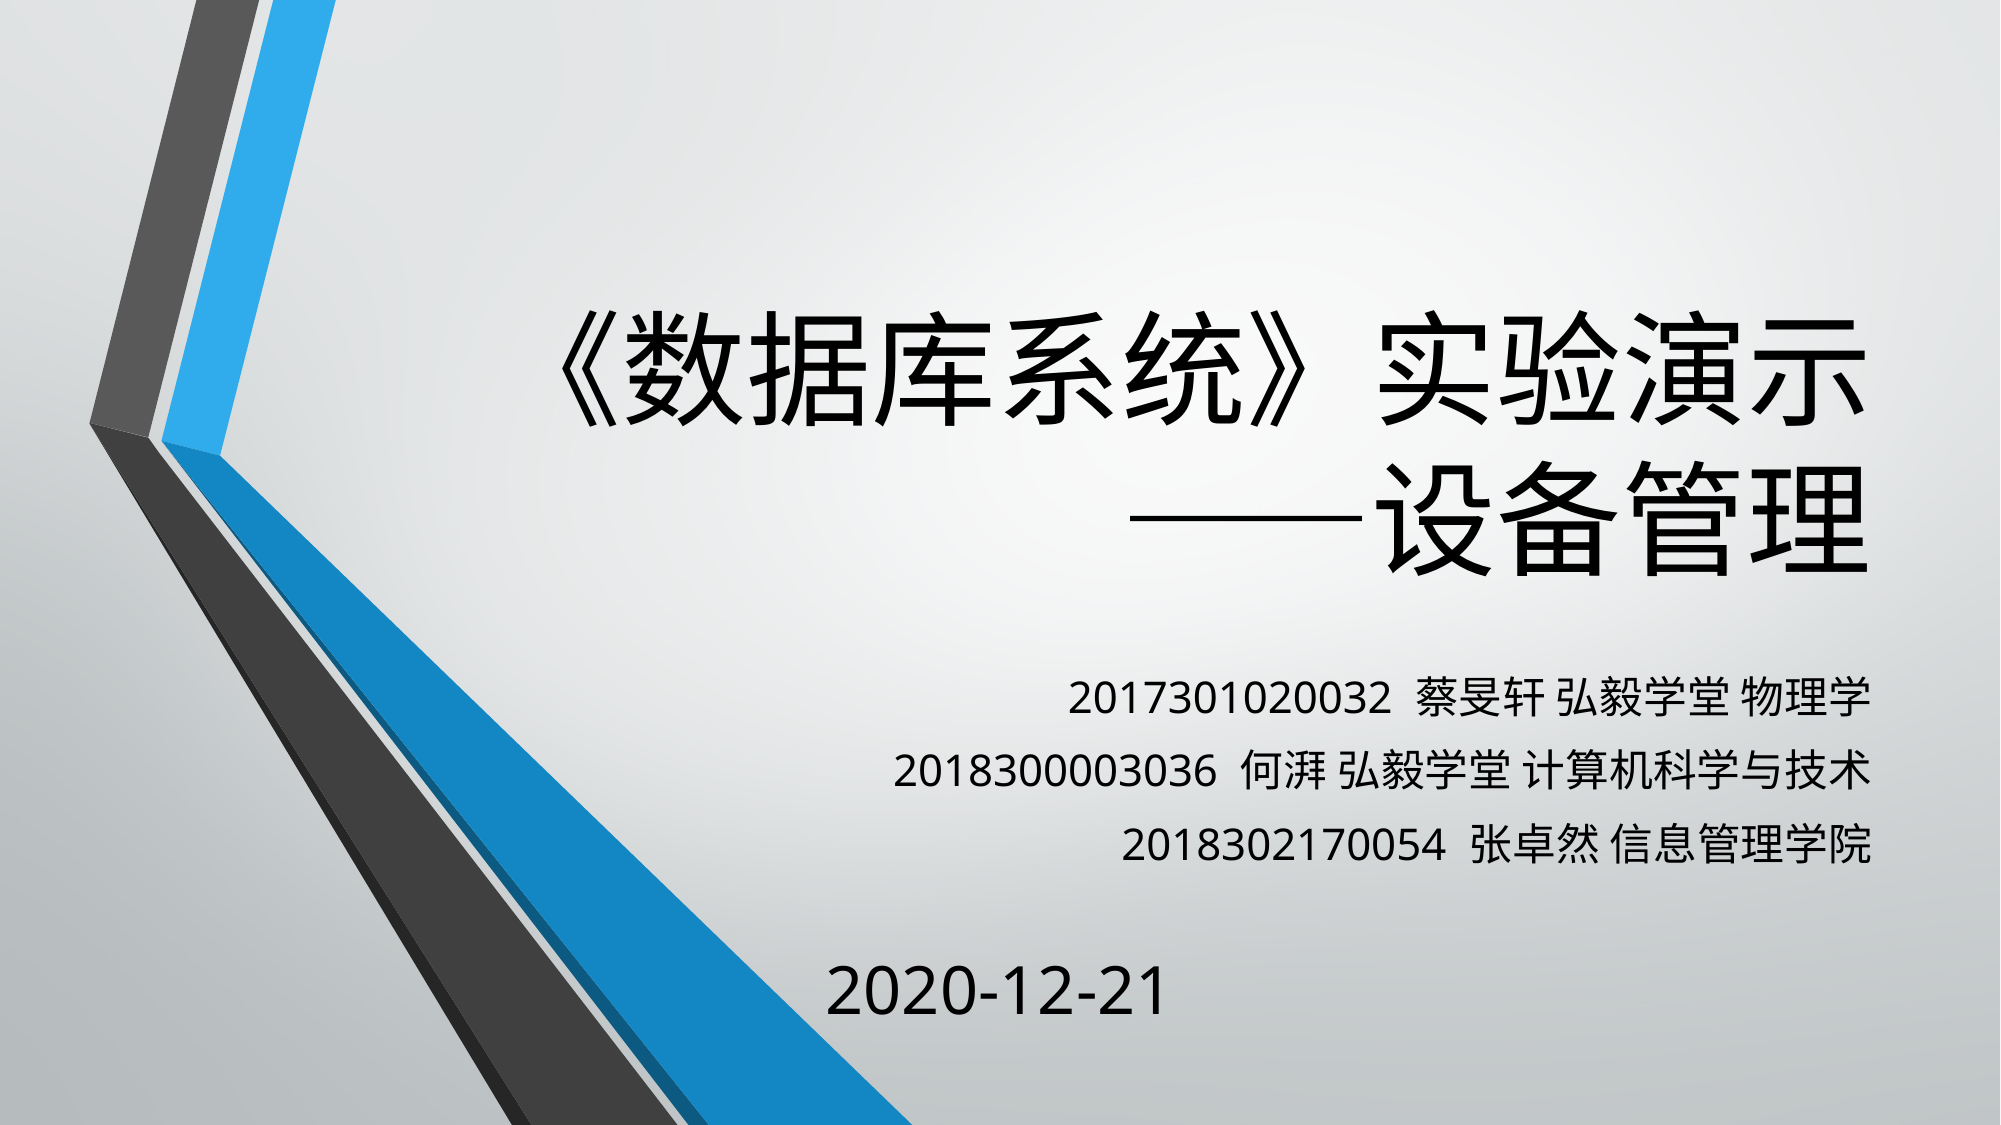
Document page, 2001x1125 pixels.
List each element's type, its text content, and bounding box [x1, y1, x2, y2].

title 《数据库系统》实验演示 ——设备管理 [480, 226, 1887, 656]
subtitle 2017301020032 蔡旻轩 弘毅学堂 物理学 2018300003036 何湃 弘毅学堂 计算机科学与技术 2018302170054 张卓然 信息管理学院 [740, 655, 1887, 884]
text_box 2020-12-21 [263, 940, 1737, 1036]
